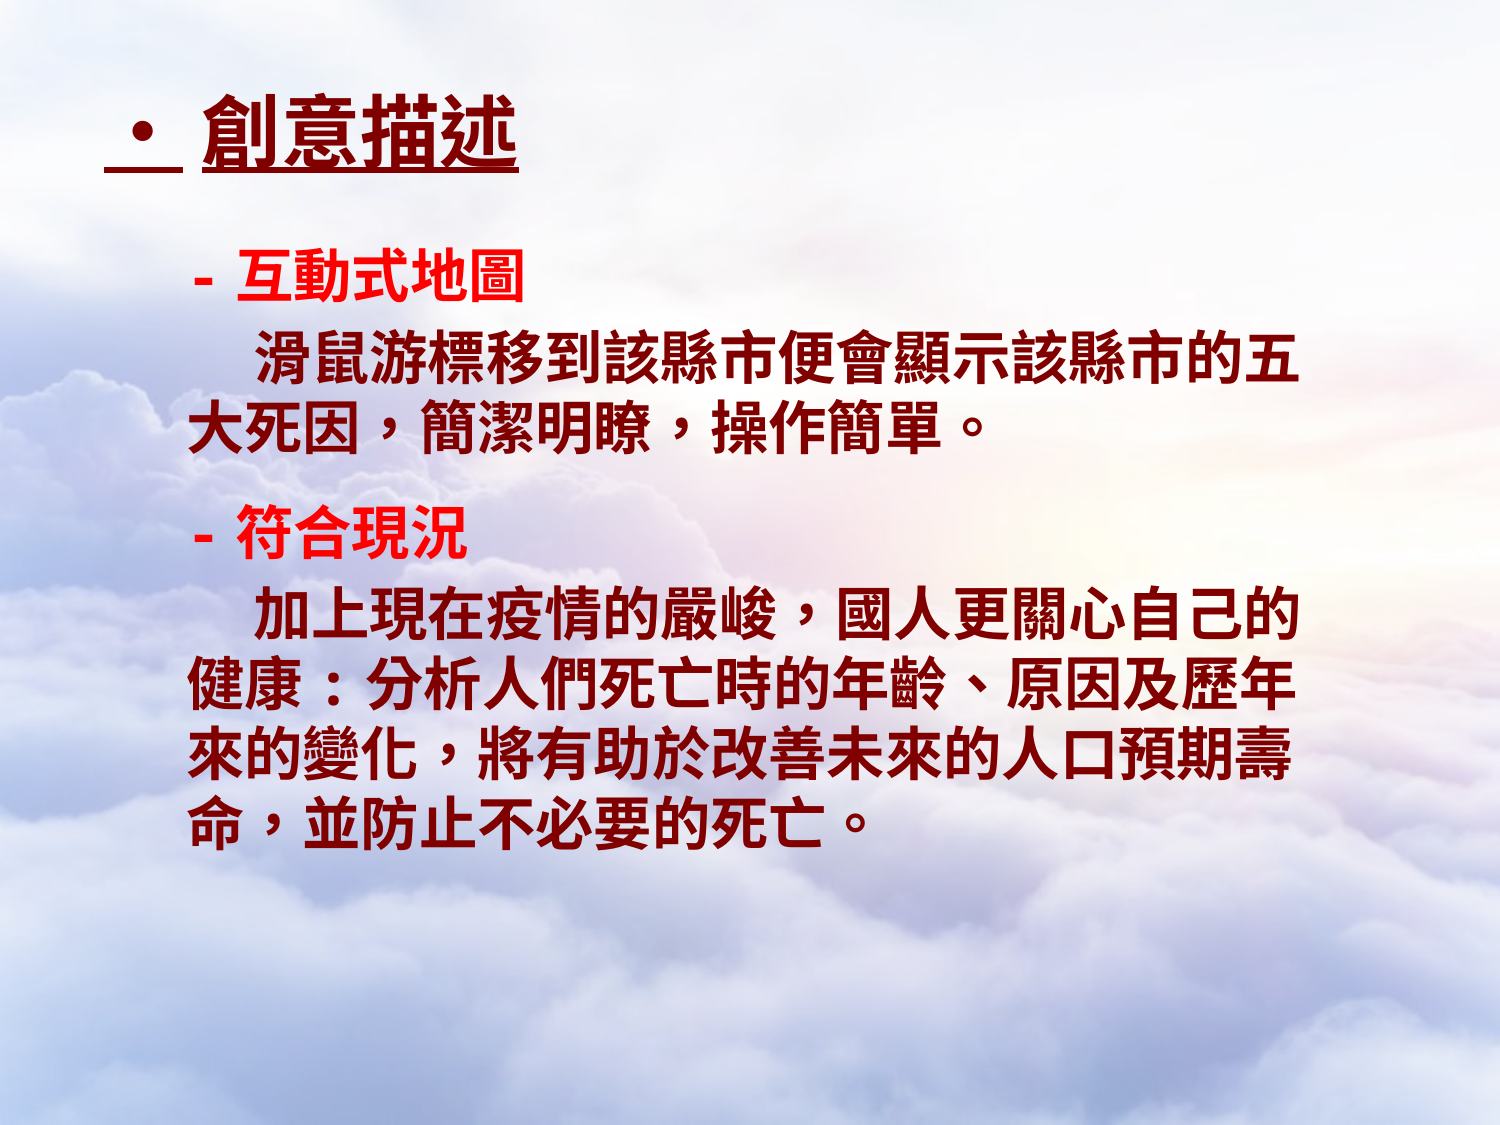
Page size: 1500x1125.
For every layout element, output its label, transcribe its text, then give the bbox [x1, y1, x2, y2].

title •創意描述 [88, 54, 989, 205]
list -互動式地圖 滑鼠游標移到該縣市便會顯示該縣市的五大死因，簡潔明瞭，操作簡單。 -符合現況 加上現在疫情的嚴峻，國人更關心自己的健康:分析人們死亡時的年齡、原因及歷年來的變化，將有助於改善未來的人口預期壽命，並防止不必要的死亡。 [171, 231, 1353, 870]
